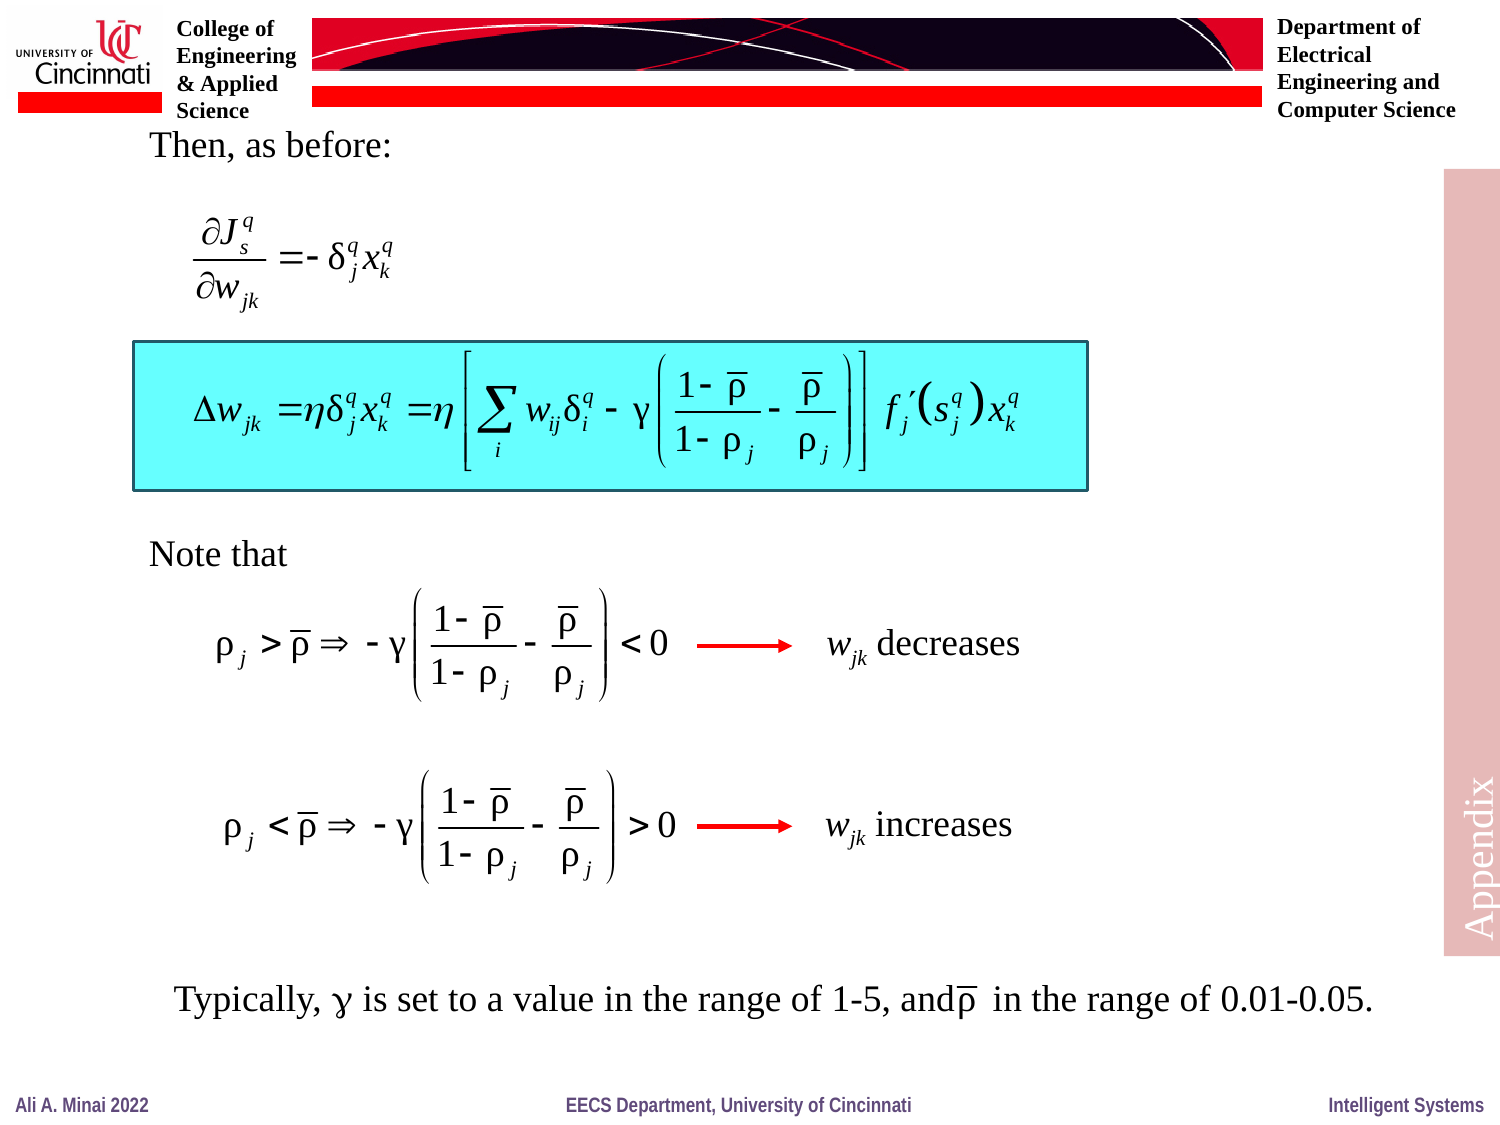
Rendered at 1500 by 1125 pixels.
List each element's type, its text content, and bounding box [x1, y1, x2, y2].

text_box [218, 763, 682, 892]
text_box wjk increases [800, 791, 1028, 858]
text_box Typically,  is set to a value in the range of 1-5, and in the range of 0.01-0.05. [159, 966, 1400, 1027]
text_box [950, 979, 984, 1028]
picture [312, 18, 1263, 71]
text_box wjk decreases [802, 611, 1036, 677]
picture [6, 5, 163, 99]
text_box Then, as before: [134, 112, 408, 173]
text_box Note that [133, 521, 303, 582]
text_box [210, 581, 674, 710]
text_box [186, 204, 1026, 479]
text_box Appendix [1443, 168, 1500, 957]
text_box [131, 339, 1090, 493]
